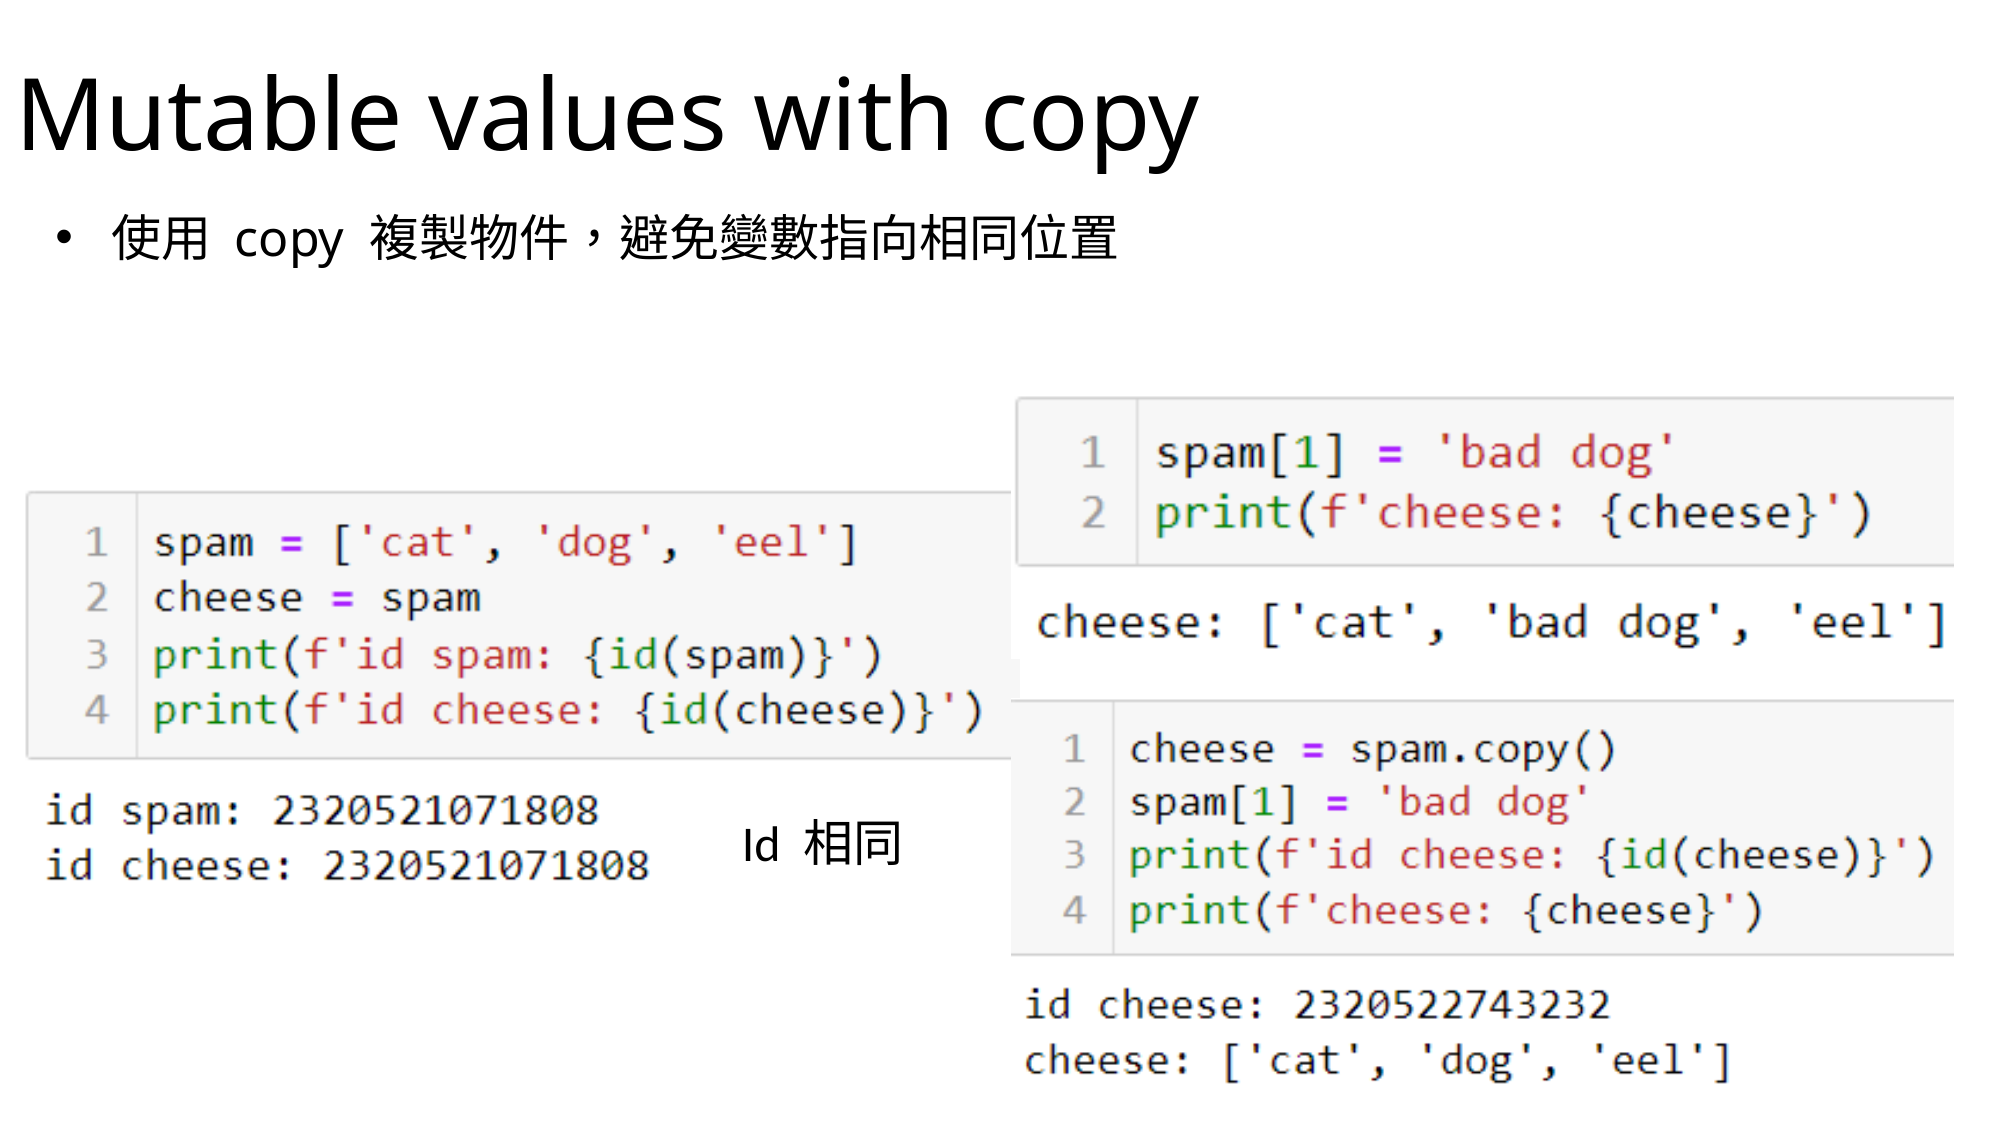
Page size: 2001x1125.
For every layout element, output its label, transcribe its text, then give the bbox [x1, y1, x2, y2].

picture [1011, 698, 1954, 1095]
title Mutable values with copy [0, 0, 2000, 180]
text_box 使用 copy 複製物件，避免變數指向相同位置 [40, 198, 2000, 274]
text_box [17, 487, 1020, 909]
picture [1011, 395, 1954, 659]
